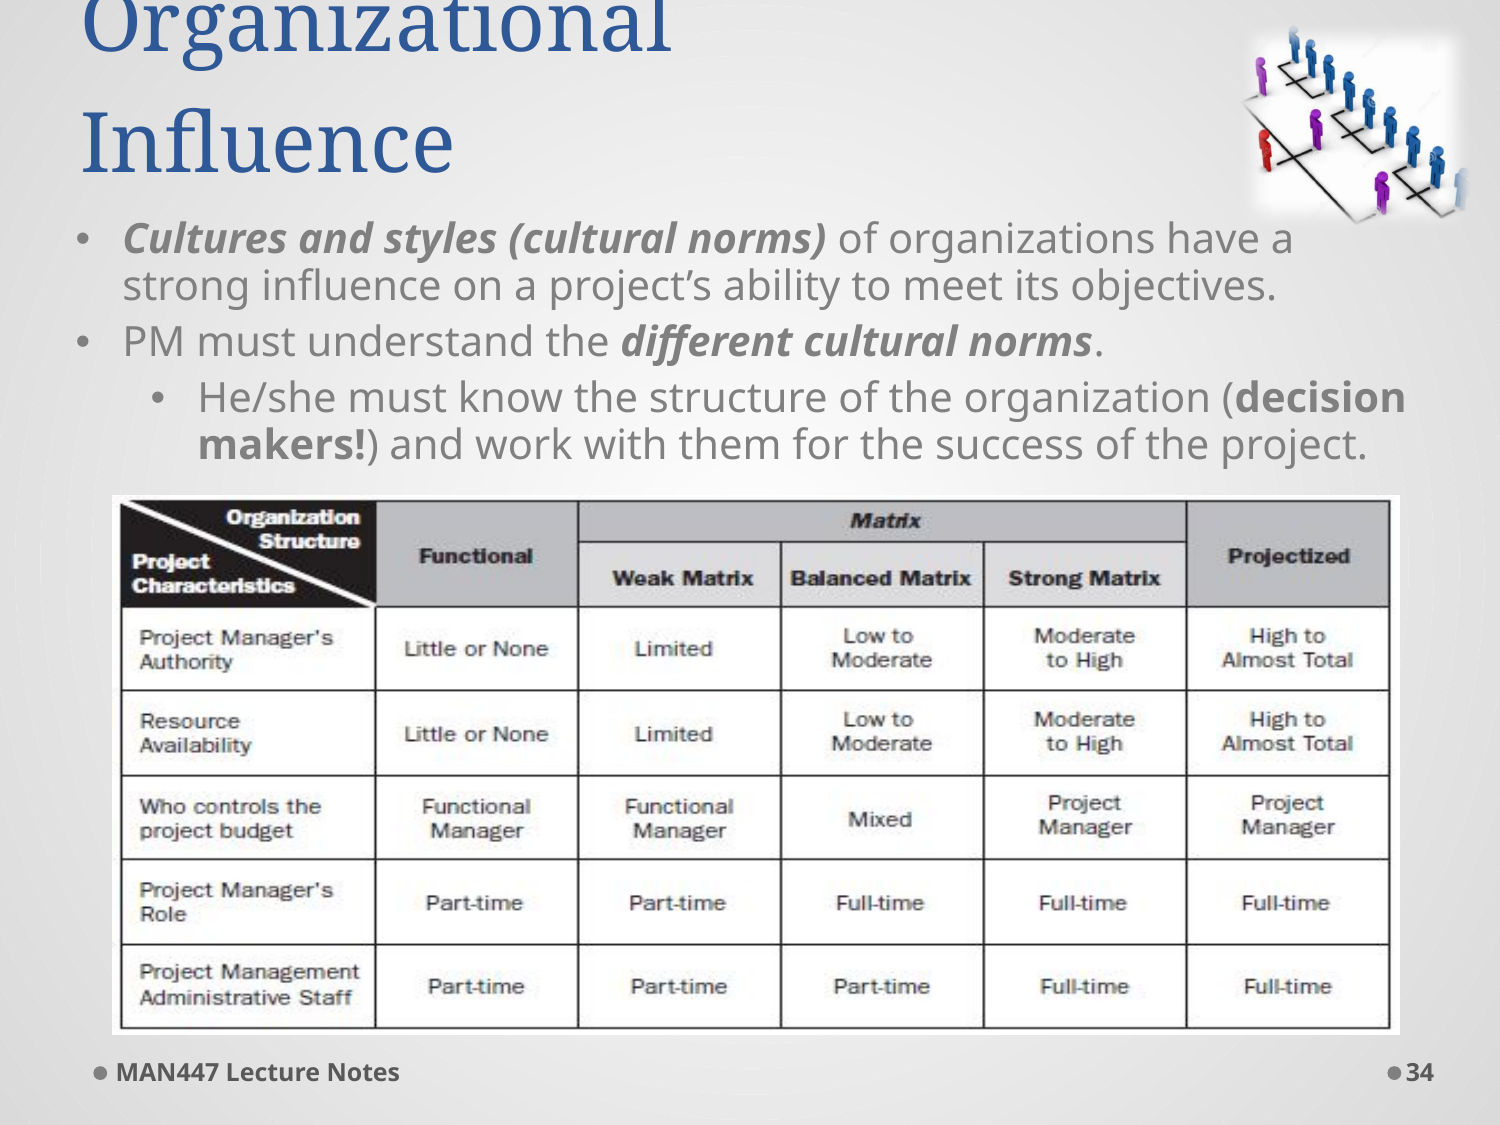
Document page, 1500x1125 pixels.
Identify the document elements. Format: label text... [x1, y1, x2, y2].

text_box Cultures and styles (cultural norms) of organizations have a strong influence on a project’s ability to meet its objectives. PM must understand the different cultural norms. He/she must know the structure of the organization (decision makers!) and work with them for the success of the project. [60, 208, 1423, 477]
title Organizational Influence [64, 49, 1034, 197]
picture [1237, 18, 1474, 232]
picture [111, 494, 1400, 1036]
footer MAN447 Lecture Notes [108, 1042, 576, 1103]
slide_number 34 [1401, 1042, 1494, 1103]
